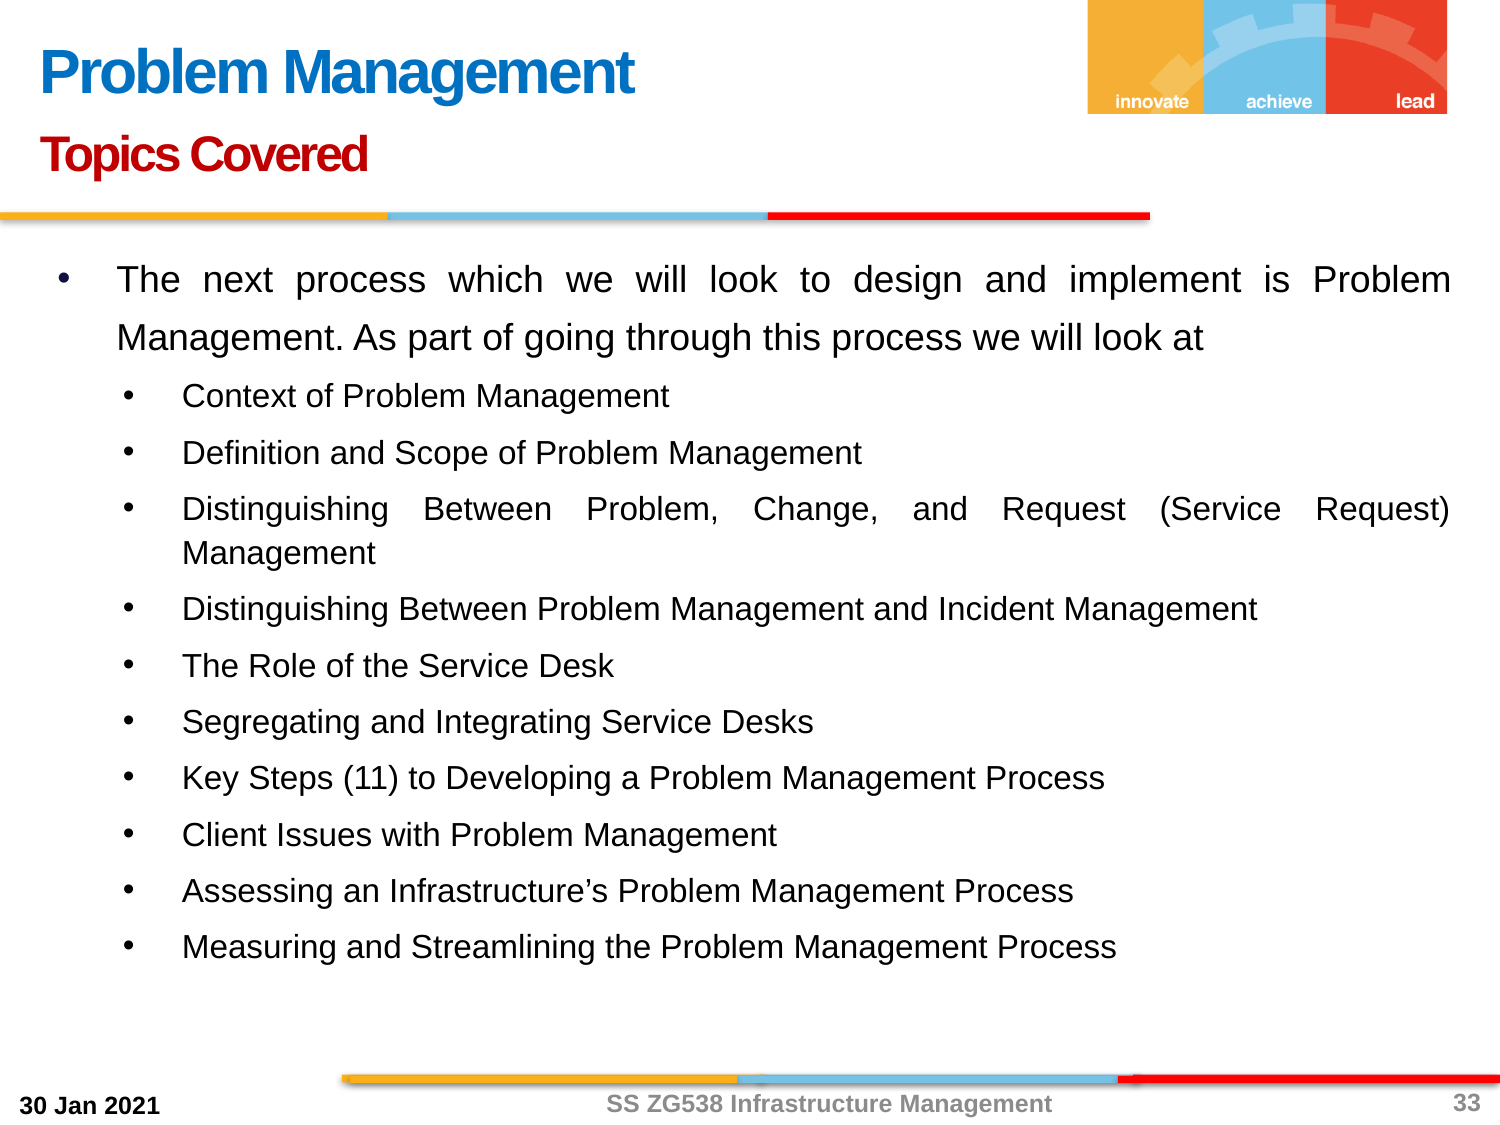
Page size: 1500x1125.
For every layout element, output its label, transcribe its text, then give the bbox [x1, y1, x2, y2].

footer SS ZG538 Infrastructure Management [587, 1072, 1073, 1125]
picture [1113, 0, 1448, 114]
list Problem Management Topics Covered [24, 0, 1113, 213]
slide_number 33 [1146, 1075, 1497, 1125]
list The next process which we will look to design and implement is Problem Management. As part of going through this process we will look at Context of Problem Management Definition and Scope of Problem Management Distinguishing Between Problem, Change, and Request (Service Request) Management Distinguishing Between Problem Management and Incident Management The Role of the Service Desk Segregating and Integrating Service Desks Key Steps (11) to Developing a Problem Management Process Client Issues with Problem Management Assessing an Infrastructure’s Problem Management Process Measuring and Streamlining the Problem Management Process [42, 233, 1468, 1072]
